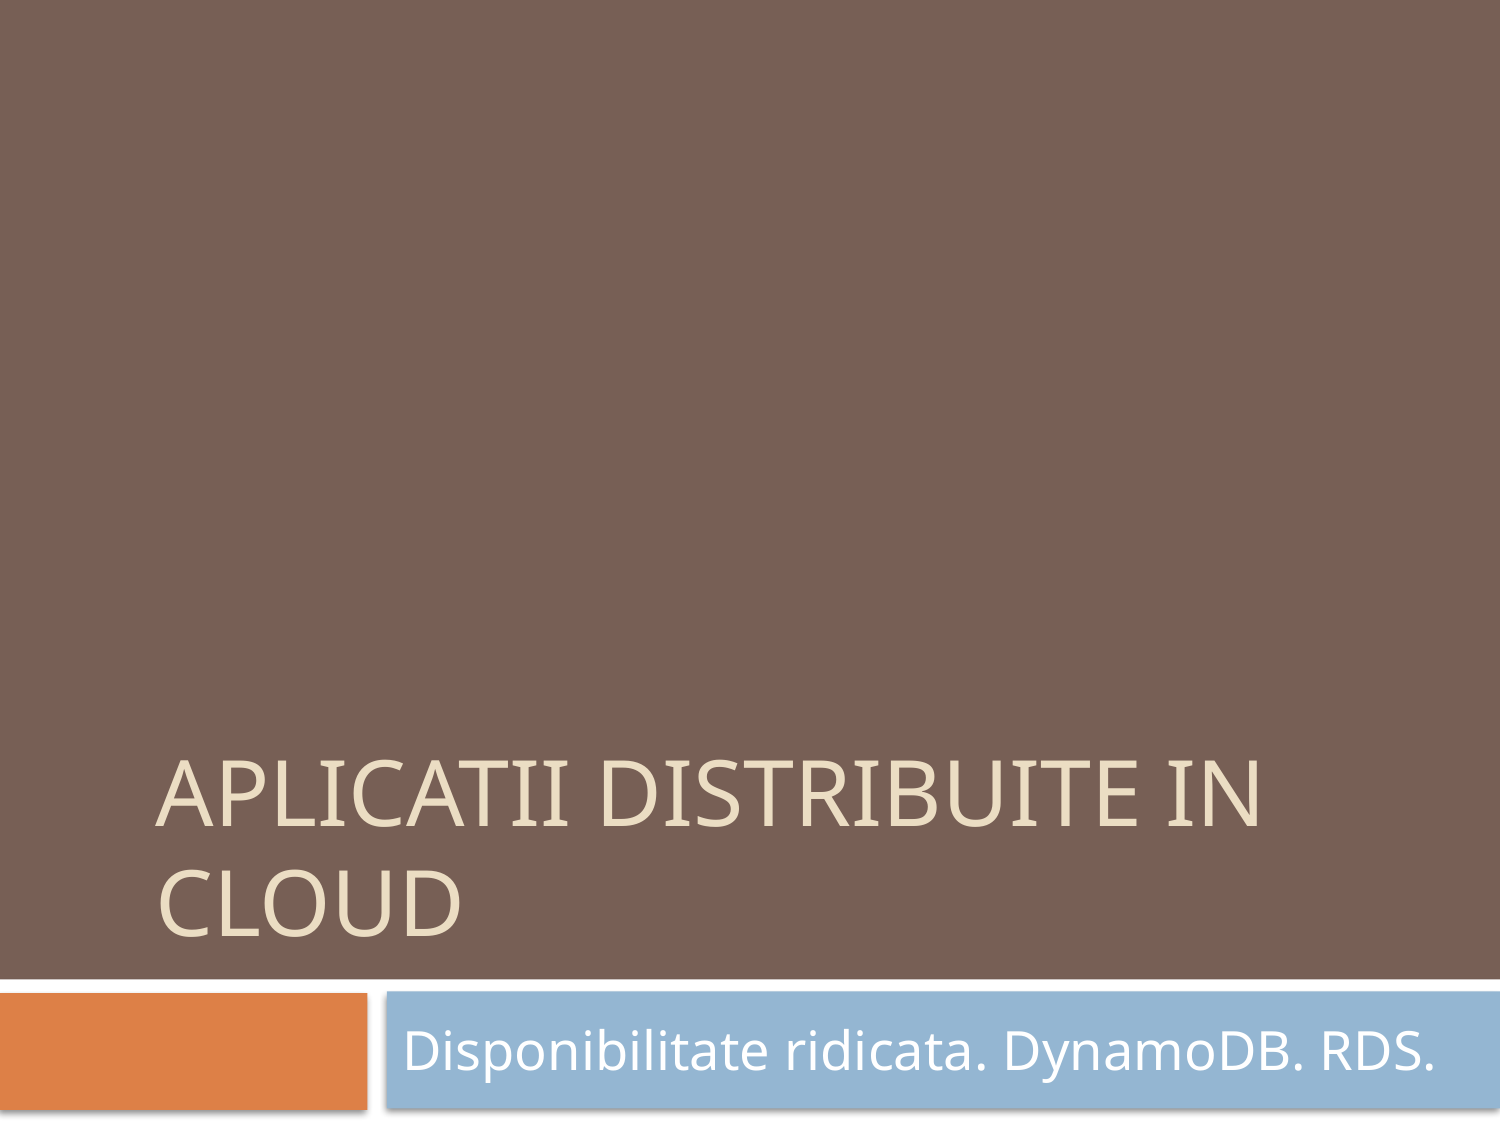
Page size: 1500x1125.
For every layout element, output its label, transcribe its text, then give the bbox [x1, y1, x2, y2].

subtitle Disponibilitate ridicata. DynamoDB. RDS. [387, 992, 1488, 1105]
title Aplicatii distribuite in cloud [140, 662, 1450, 963]
